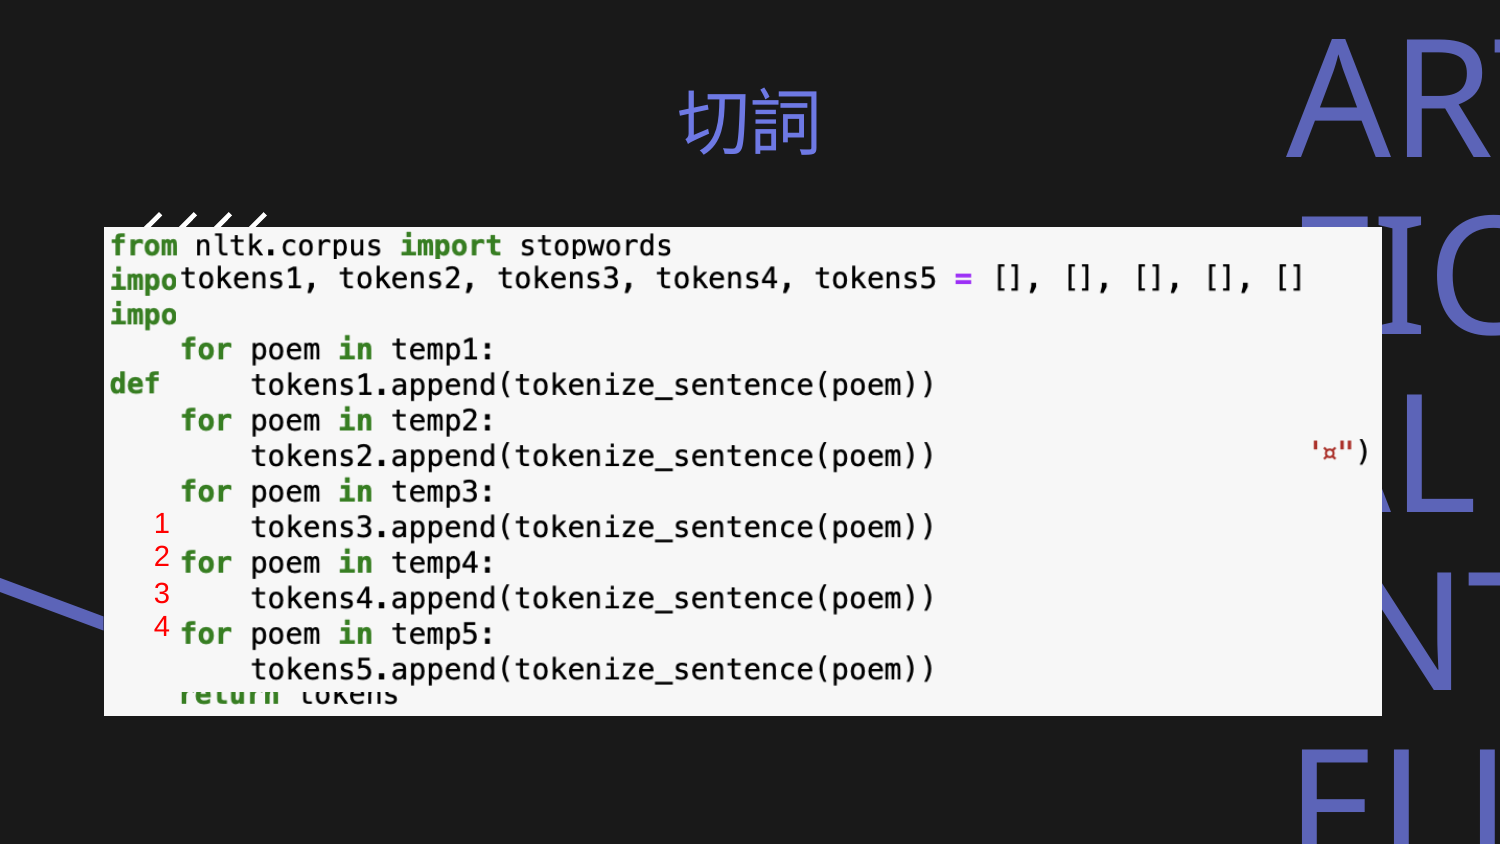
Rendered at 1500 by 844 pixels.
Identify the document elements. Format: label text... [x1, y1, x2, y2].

picture [104, 227, 1383, 716]
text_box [142, 211, 268, 226]
title 切詞 [118, 72, 1382, 167]
